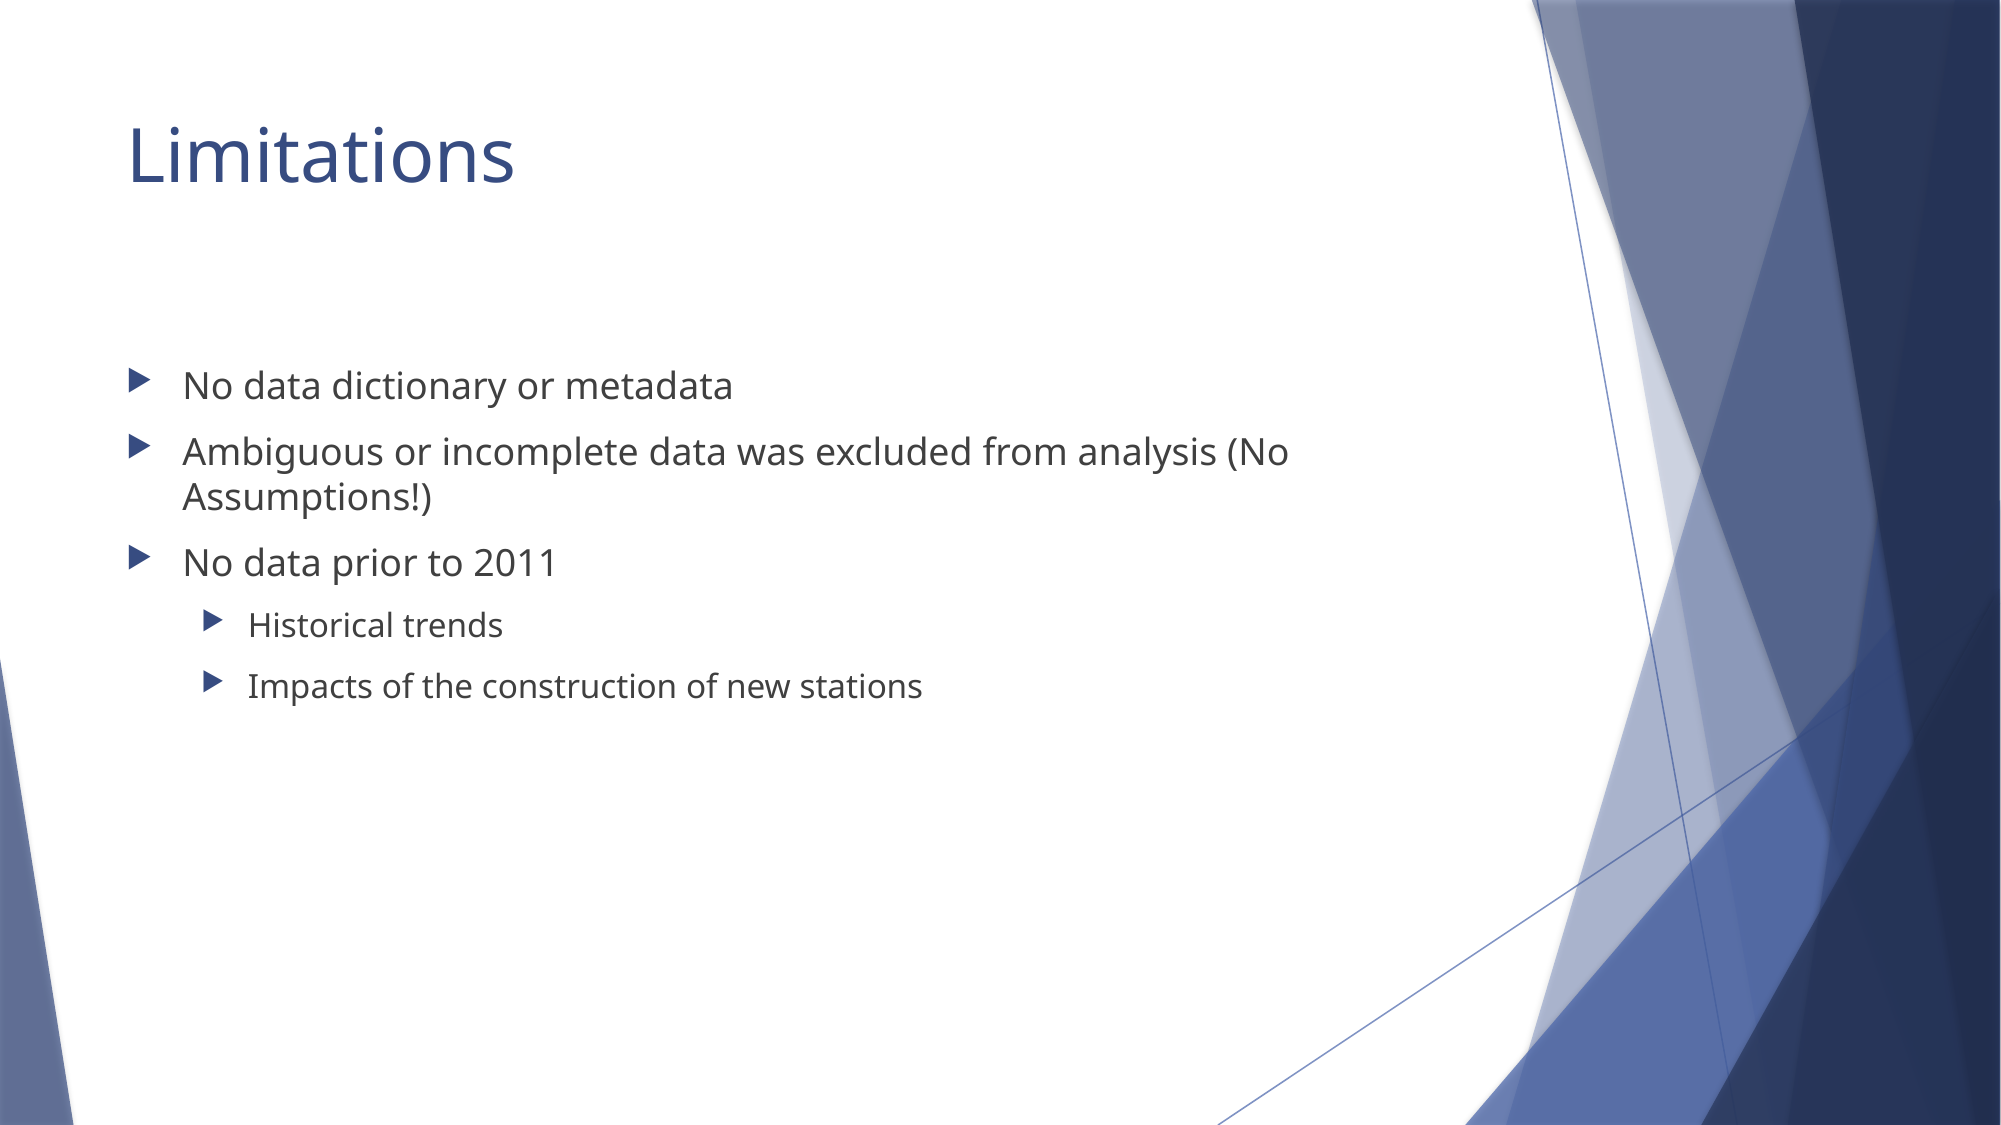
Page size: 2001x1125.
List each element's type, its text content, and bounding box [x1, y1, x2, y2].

title Limitations [111, 99, 1522, 317]
list No data dictionary or metadata Ambiguous or incomplete data was excluded from analysis (No Assumptions!) No data prior to 2011 Historical trends Impacts of the construction of new stations [111, 354, 1522, 992]
